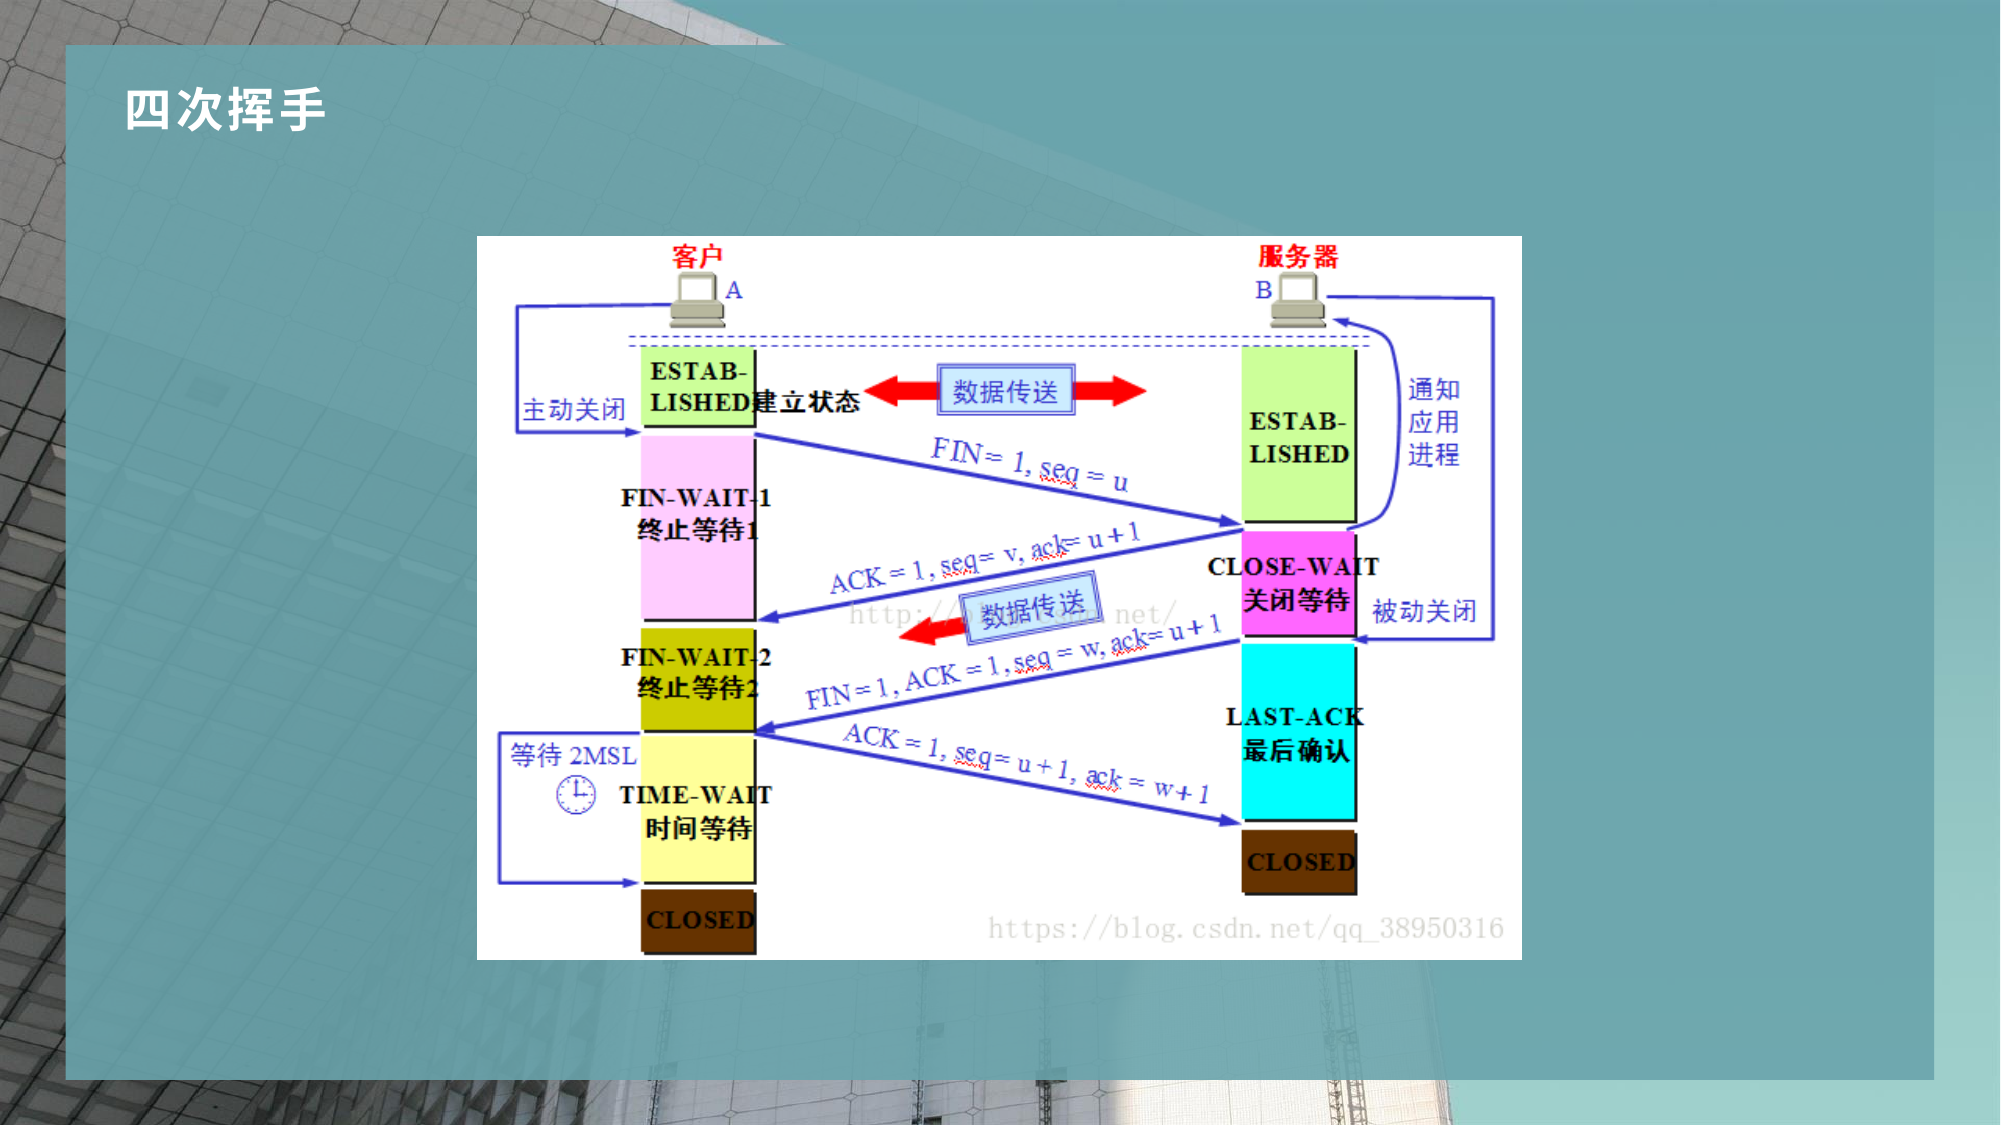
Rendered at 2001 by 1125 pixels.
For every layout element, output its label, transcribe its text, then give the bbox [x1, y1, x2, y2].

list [477, 236, 1522, 960]
title 四次挥手 [109, 72, 1891, 146]
picture [0, 0, 2001, 1125]
